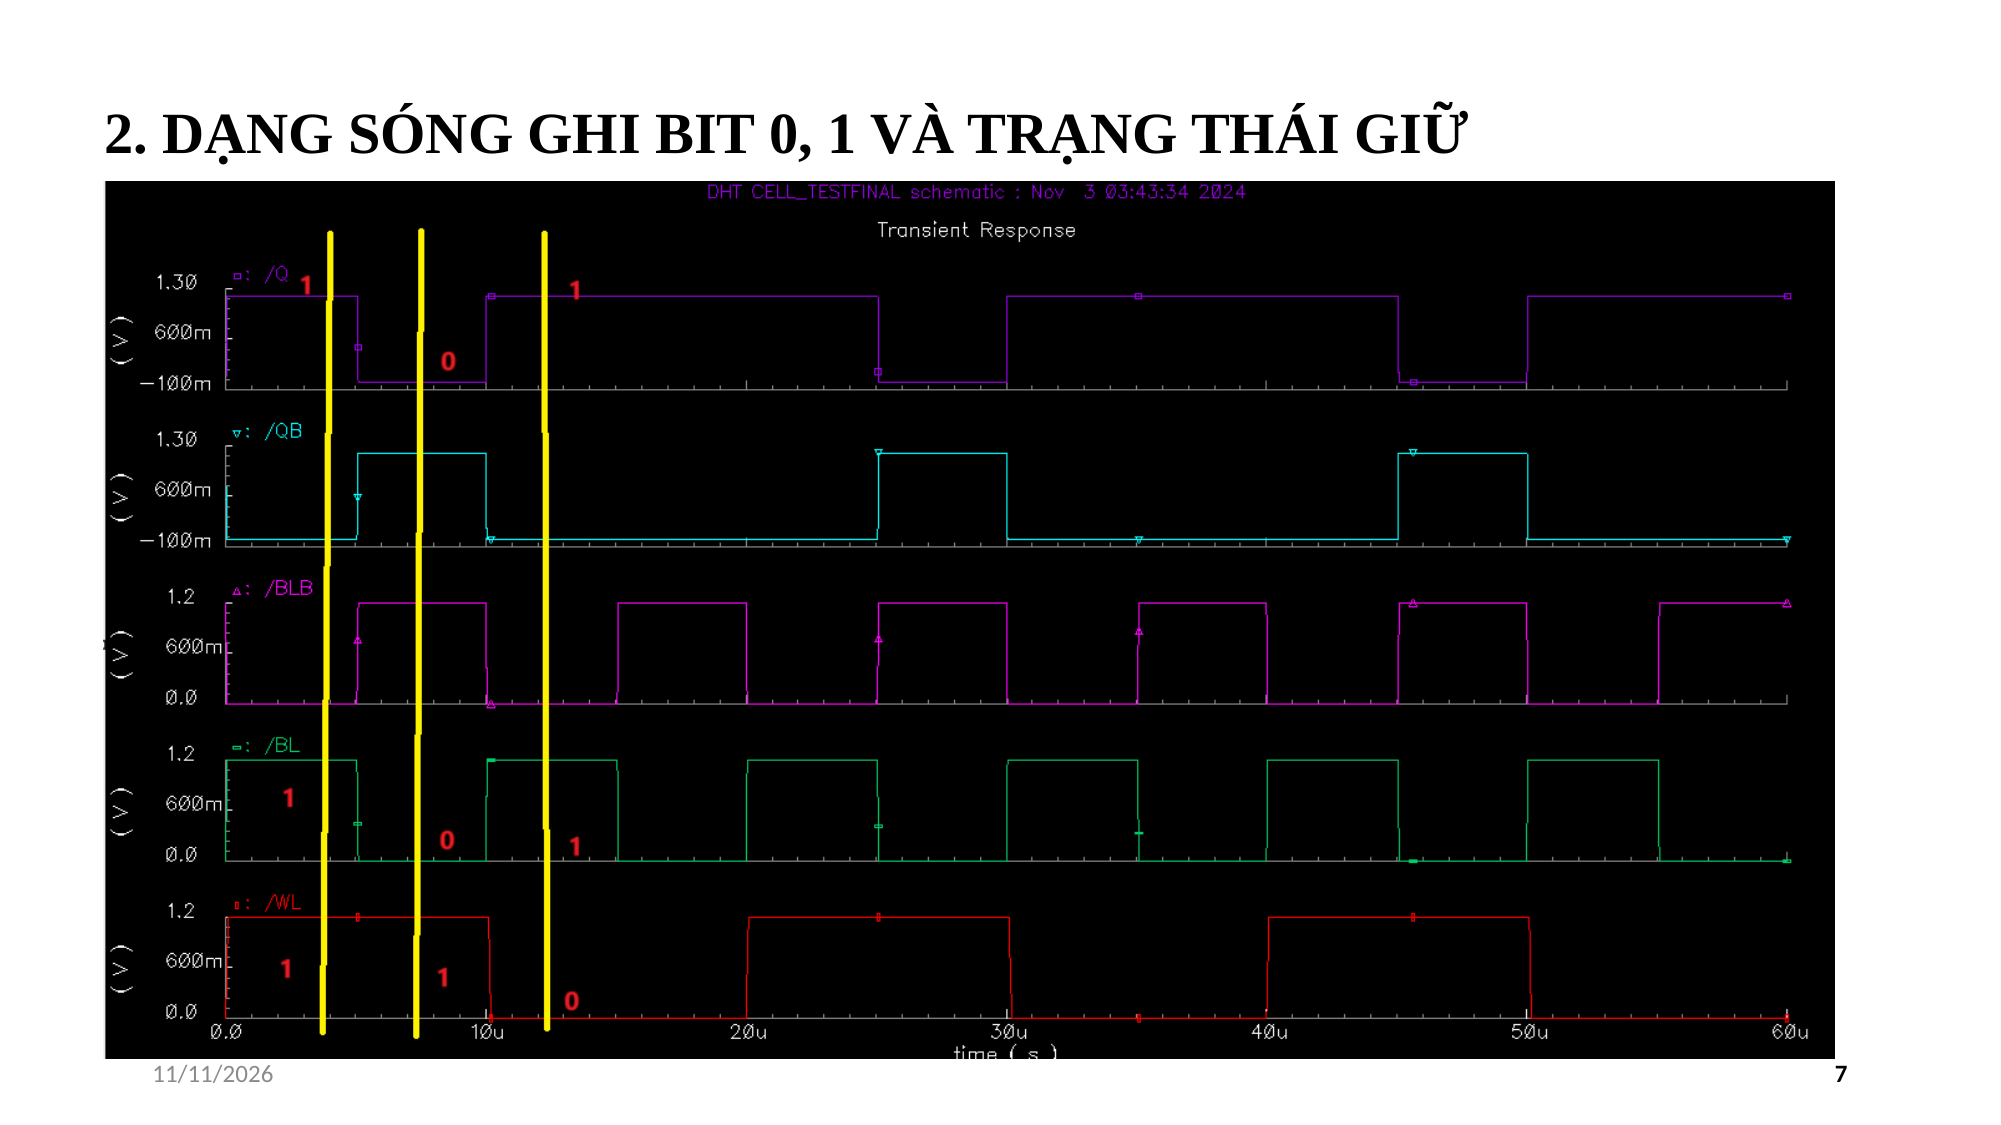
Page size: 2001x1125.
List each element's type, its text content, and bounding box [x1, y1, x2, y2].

slide_number 7 [1412, 1042, 1863, 1103]
text_box 2. DẠNG SÓNG GHI BIT 0, 1 VÀ TRẠNG THÁI GIỮ [89, 88, 1511, 173]
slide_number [137, 1059, 588, 1103]
picture [103, 181, 1835, 1059]
